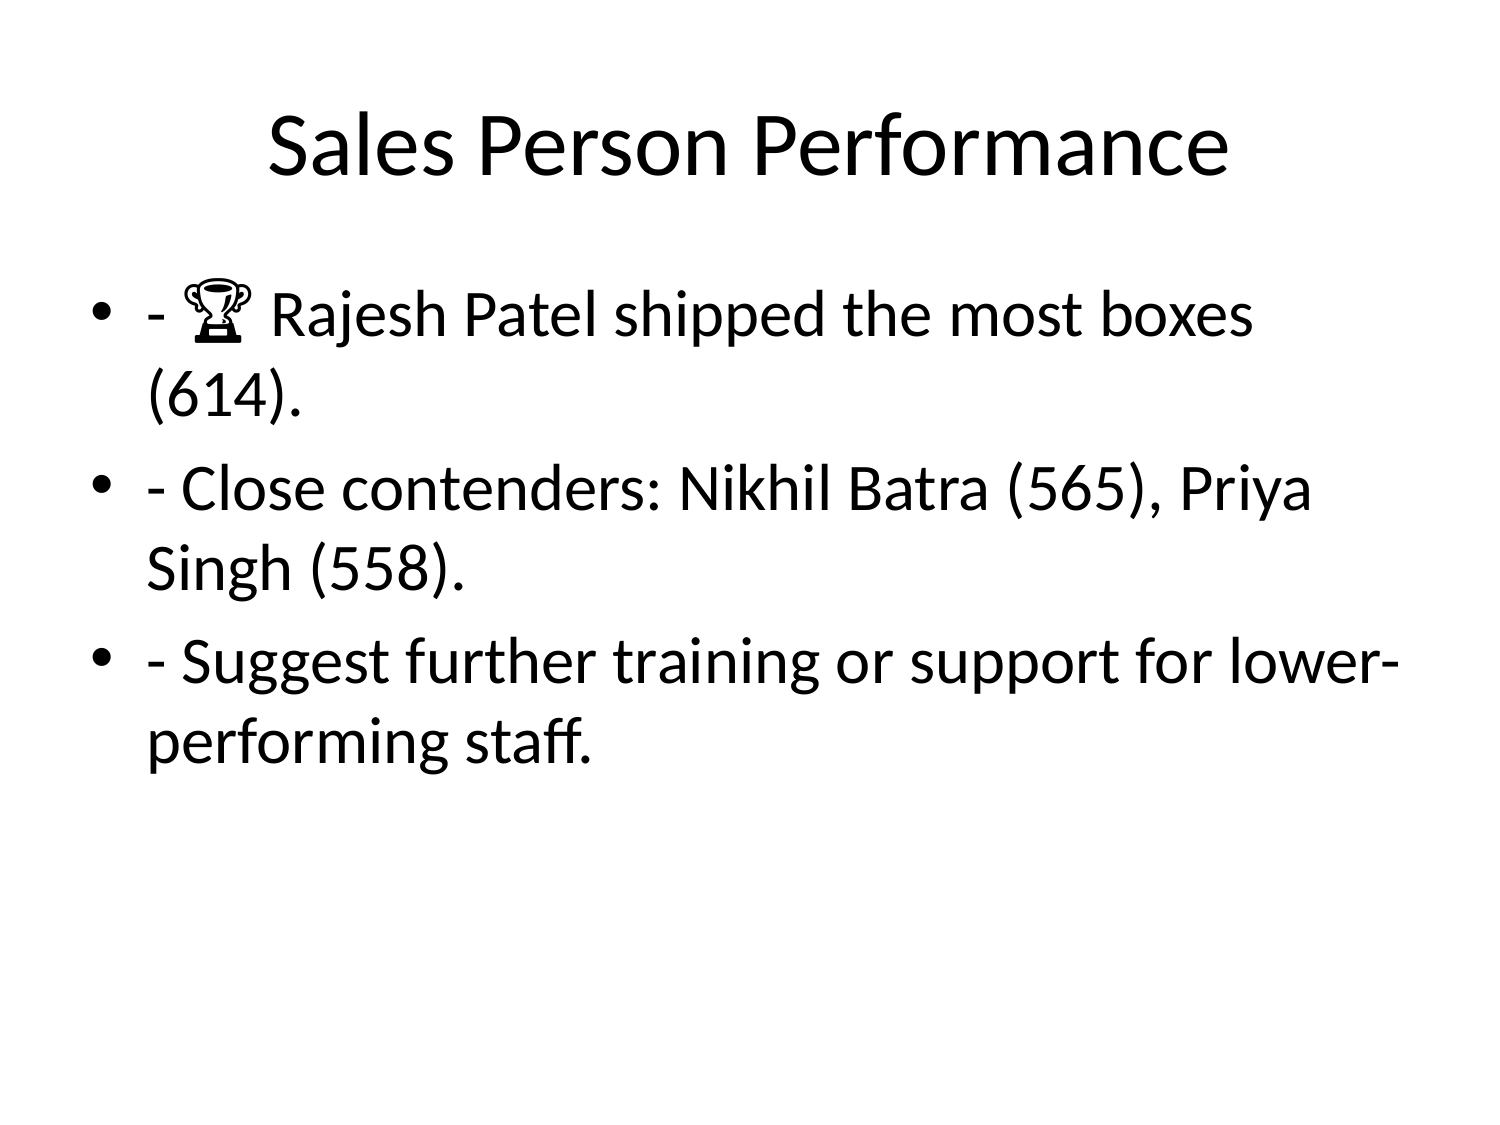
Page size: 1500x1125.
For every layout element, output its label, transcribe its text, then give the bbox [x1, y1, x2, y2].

list - 🏆 Rajesh Patel shipped the most boxes (614). - Close contenders: Nikhil Batra (565), Priya Singh (558). - Suggest further training or support for lower-performing staff. [75, 262, 1425, 1005]
title Sales Person Performance [75, 45, 1425, 233]
